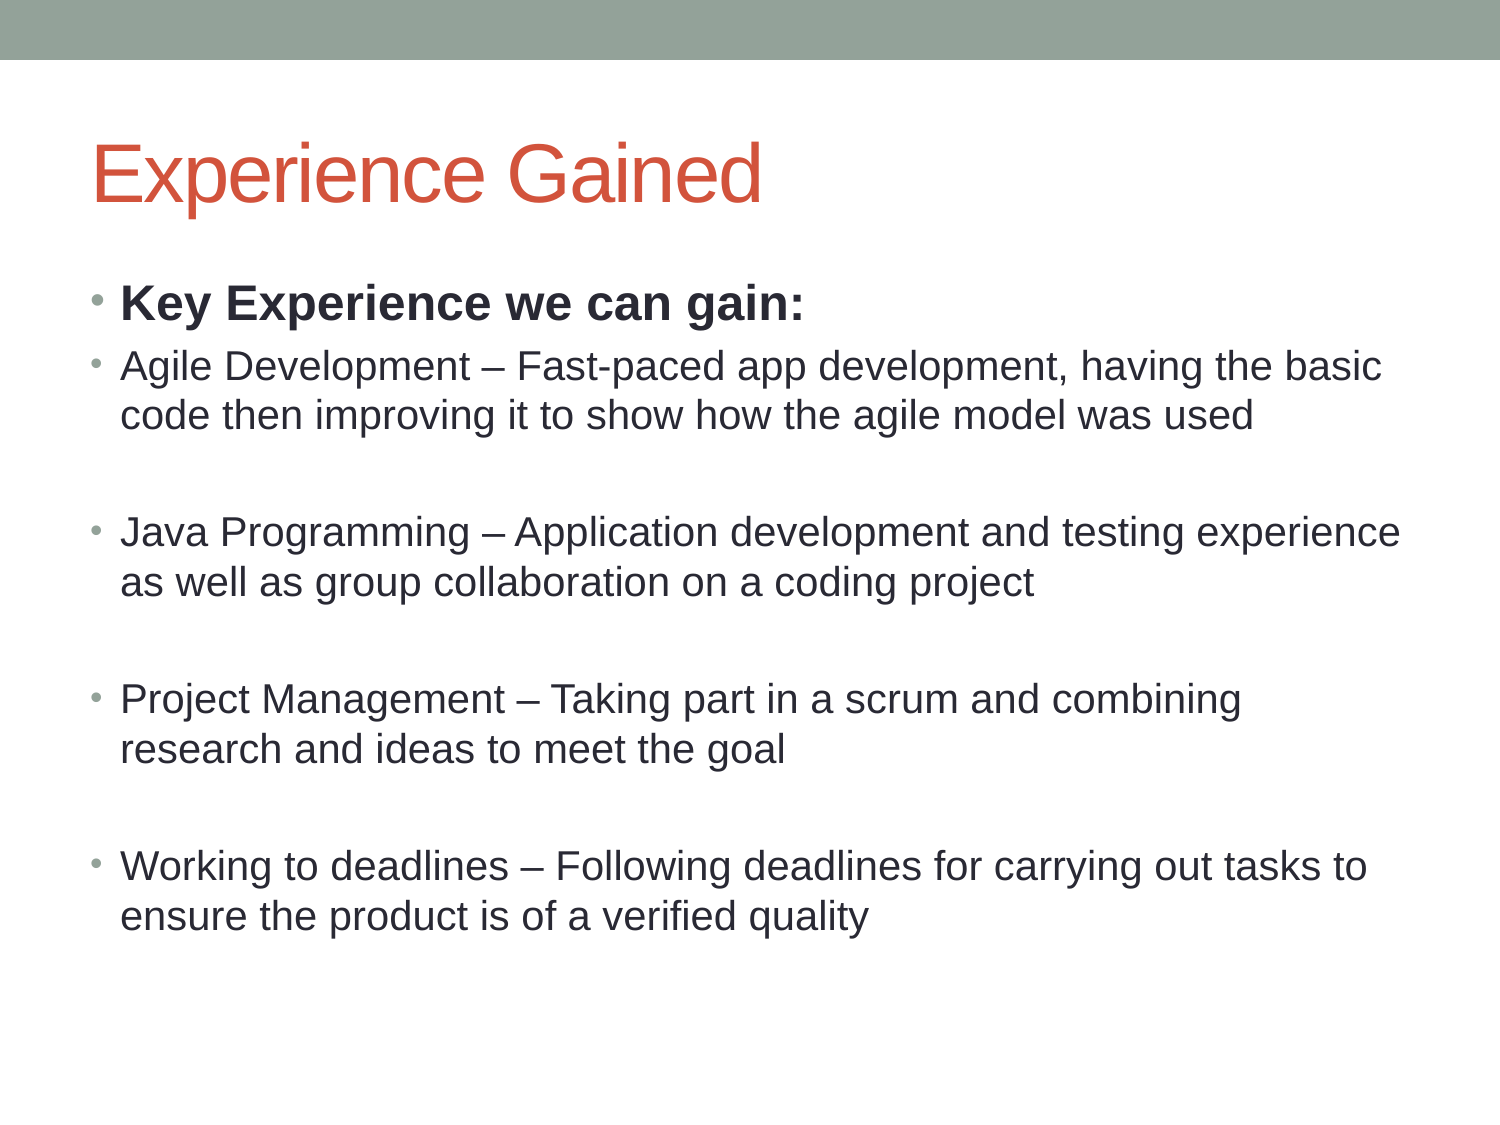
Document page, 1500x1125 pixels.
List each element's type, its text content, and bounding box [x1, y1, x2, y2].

title Experience Gained [75, 87, 1425, 250]
list Key Experience we can gain: Agile Development – Fast-paced app development, having the basic code then improving it to show how the agile model was used Java Programming – Application development and testing experience as well as group collaboration on a coding project Project Management – Taking part in a scrum and combining research and ideas to meet the goal Working to deadlines – Following deadlines for carrying out tasks to ensure the product is of a verified quality [75, 262, 1425, 1063]
